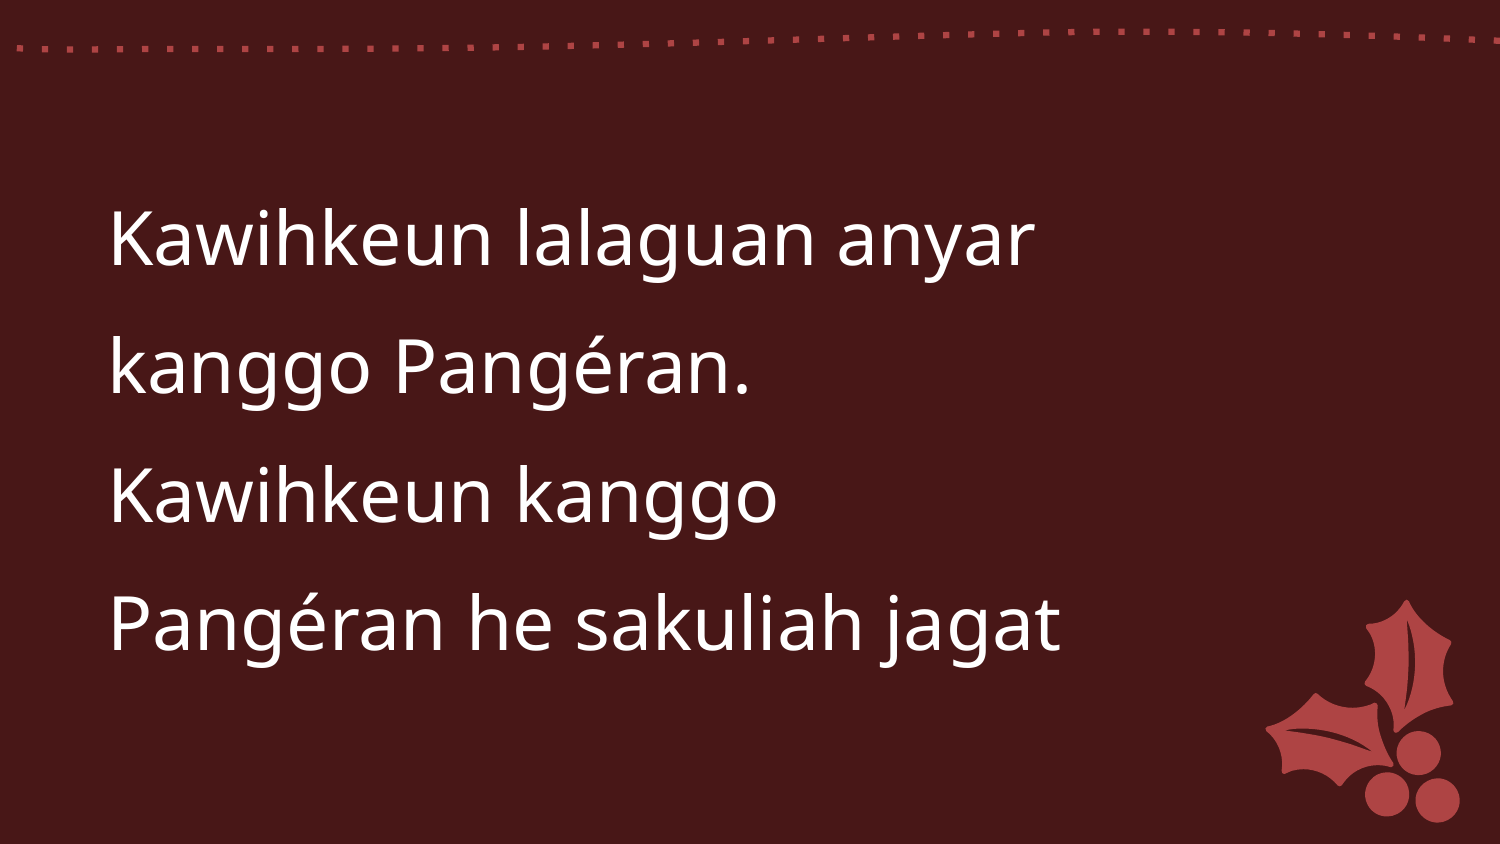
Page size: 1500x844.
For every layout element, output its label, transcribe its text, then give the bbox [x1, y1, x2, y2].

text_box Kawihkeun lalaguan anyar kanggo Pangéran. Kawihkeun kanggo Pangéran he sakuliah jagat [67, 161, 1472, 663]
